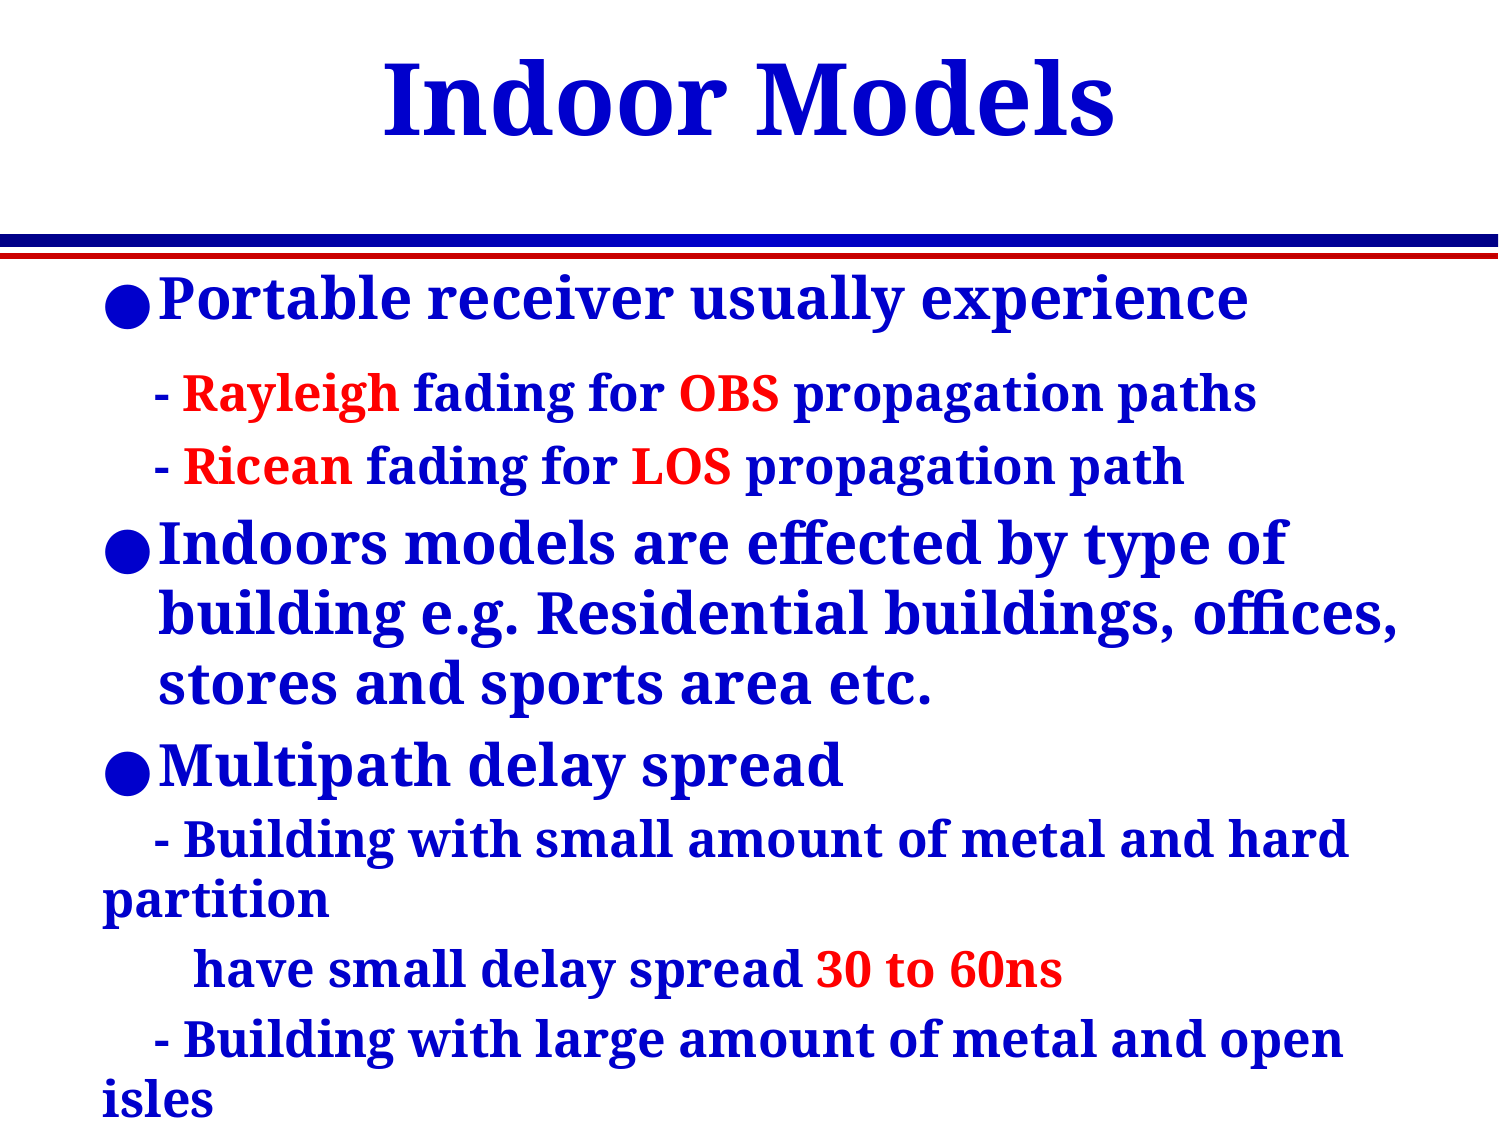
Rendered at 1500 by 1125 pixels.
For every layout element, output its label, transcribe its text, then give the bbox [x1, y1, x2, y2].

slide_number ‹#› [1074, 1025, 1388, 1100]
list Portable receiver usually experience - Rayleigh fading for OBS propagation paths - Ricean fading for LOS propagation path Indoors models are effected by type of building e.g. Residential buildings, offices, stores and sports area etc. Multipath delay spread - Building with small amount of metal and hard partition have small delay spread 30 to 60ns - Building with large amount of metal and open isles have delay spread up to 300ns [87, 253, 1438, 1125]
title Indoor Models [75, 45, 1425, 163]
